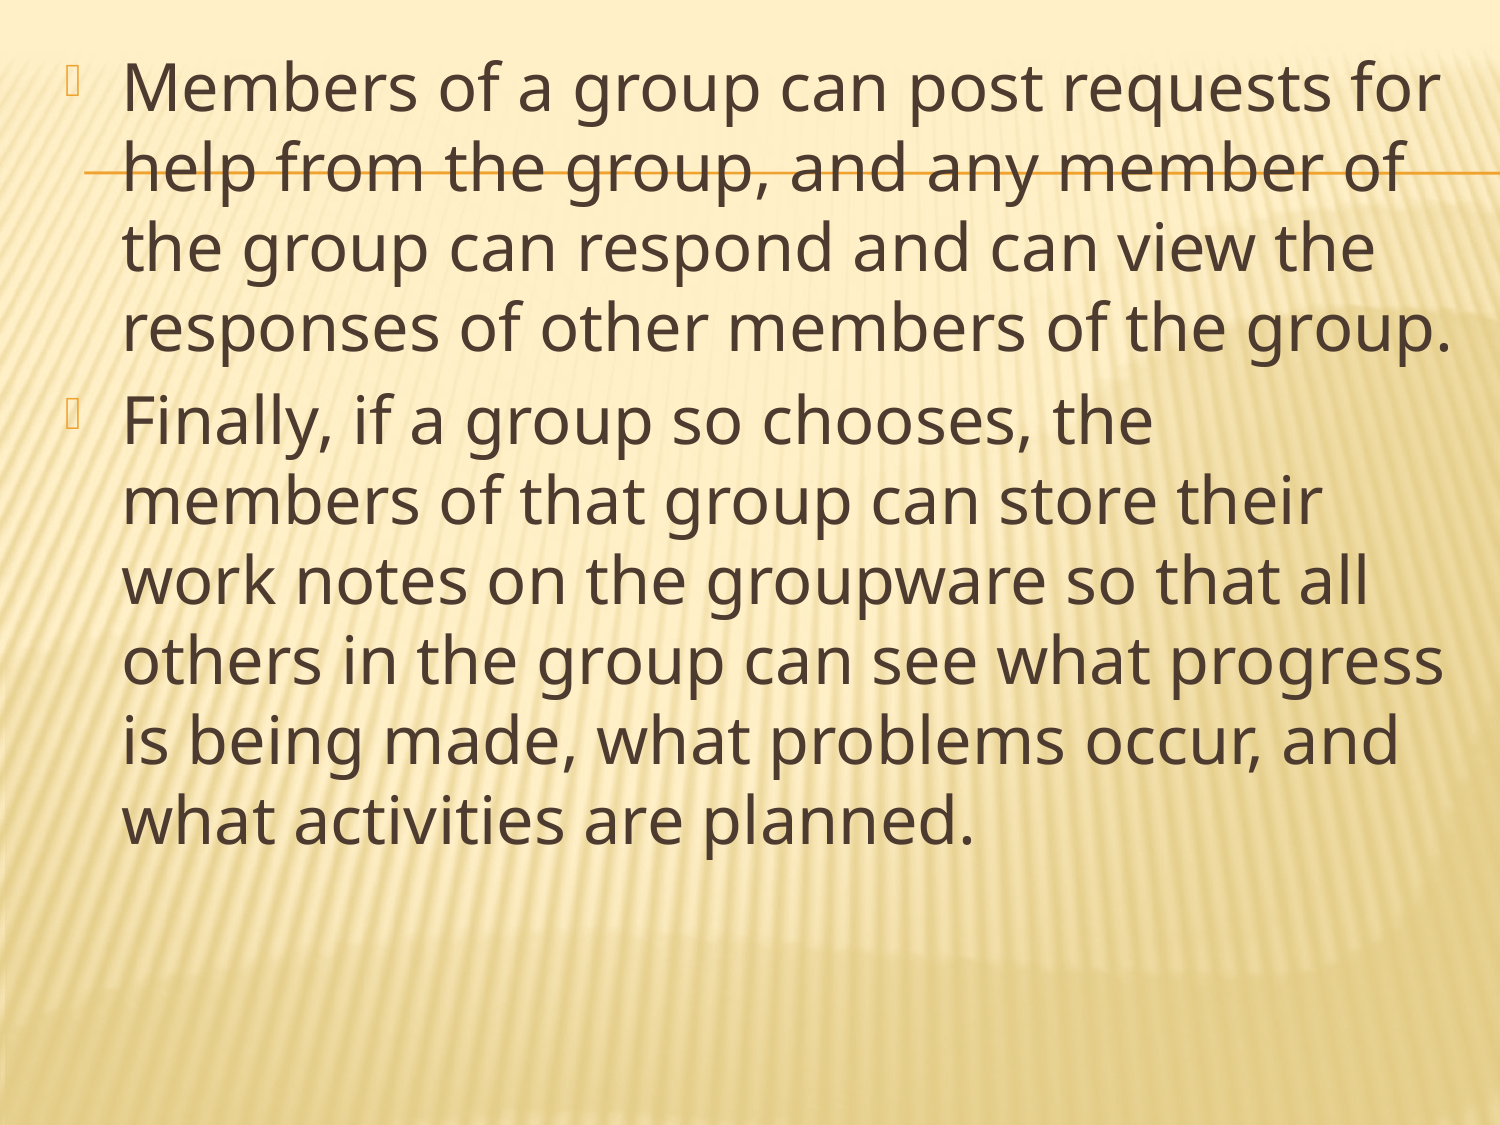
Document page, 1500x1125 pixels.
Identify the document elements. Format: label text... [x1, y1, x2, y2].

list Members of a group can post requests for help from the group, and any member of the group can respond and can view the responses of other members of the group. Finally, if a group so chooses, the members of that group can store their work notes on the groupware so that all others in the group can see what progress is being made, what problems occur, and what activities are planned. [50, 37, 1475, 1075]
